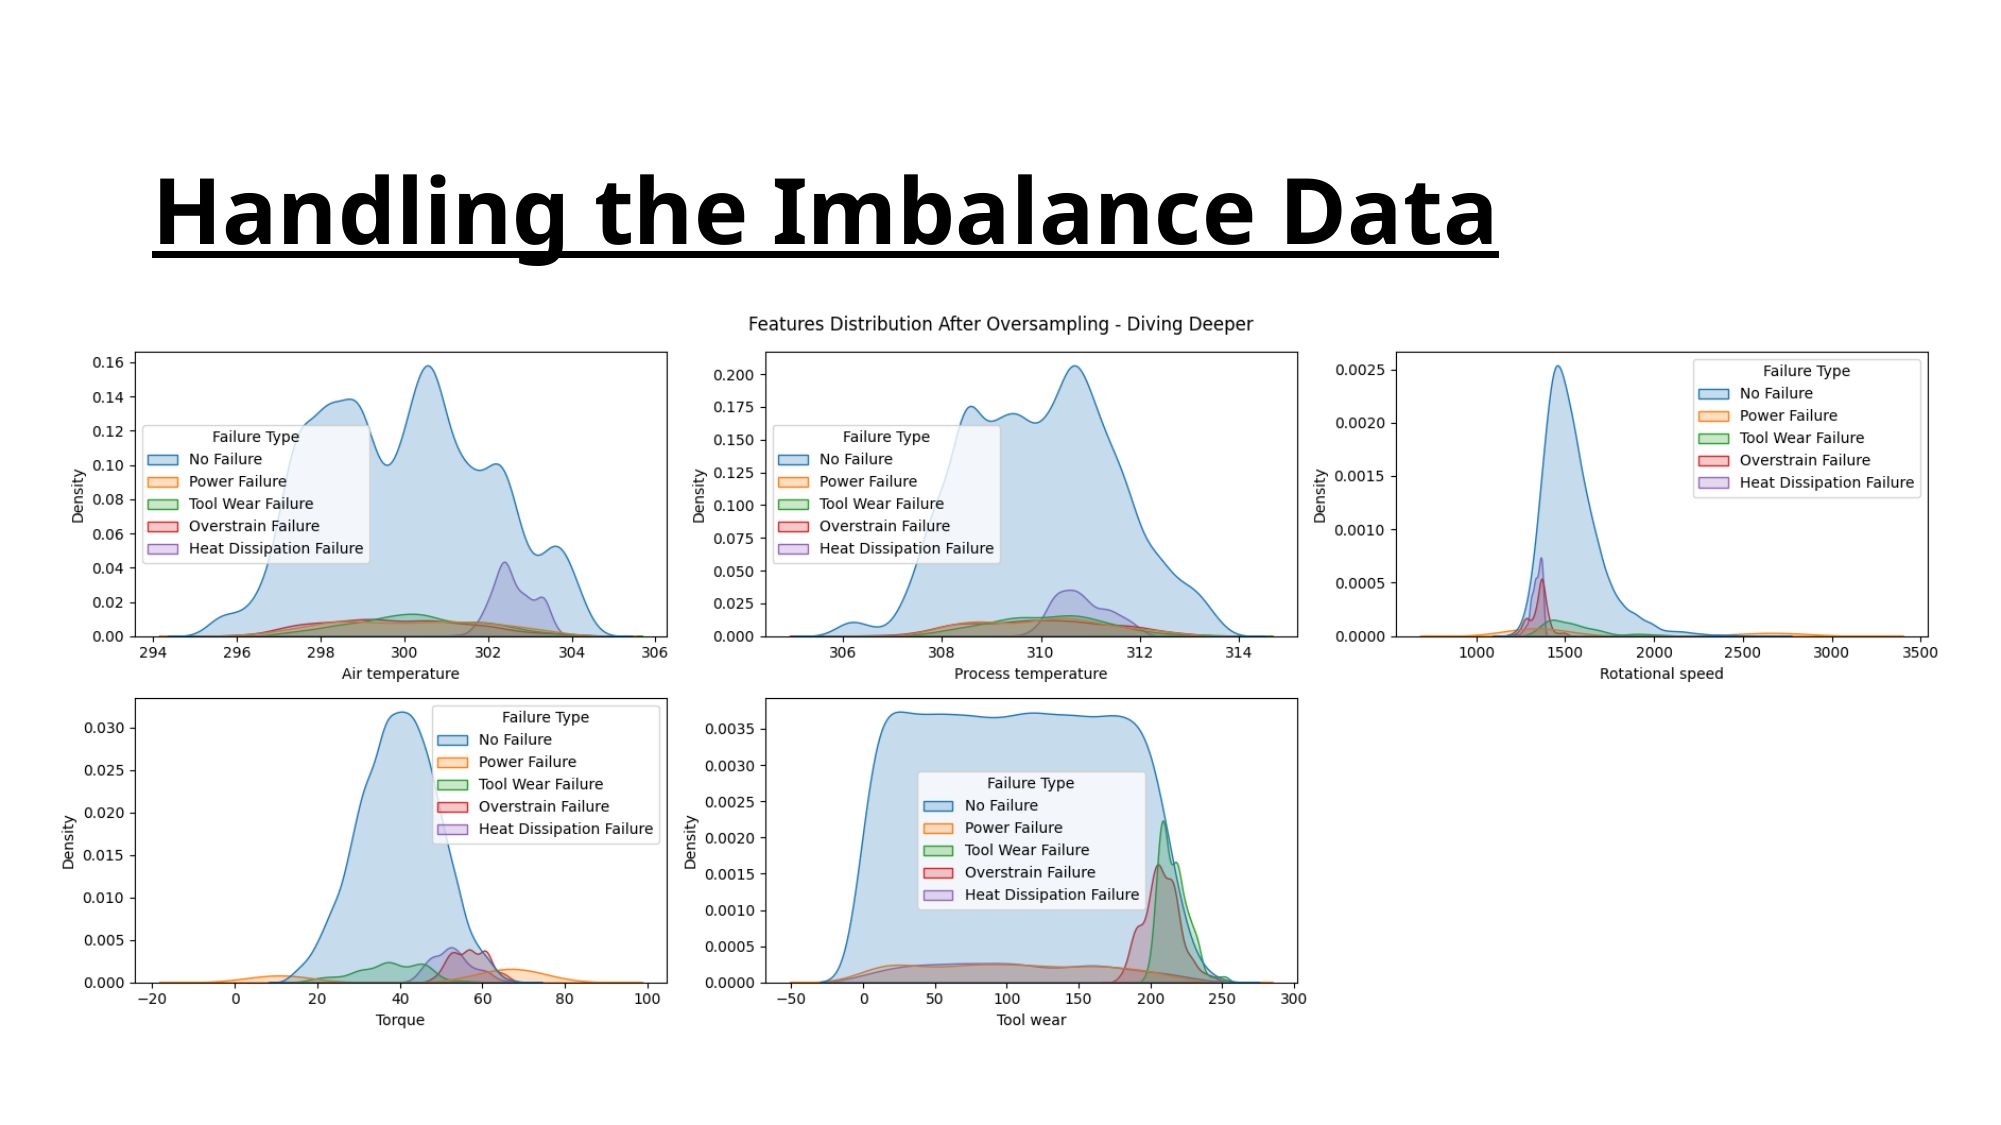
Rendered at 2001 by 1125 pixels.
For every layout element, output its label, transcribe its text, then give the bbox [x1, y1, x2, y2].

title Handling the Imbalance Data [137, 106, 1863, 305]
picture [51, 305, 1949, 1039]
